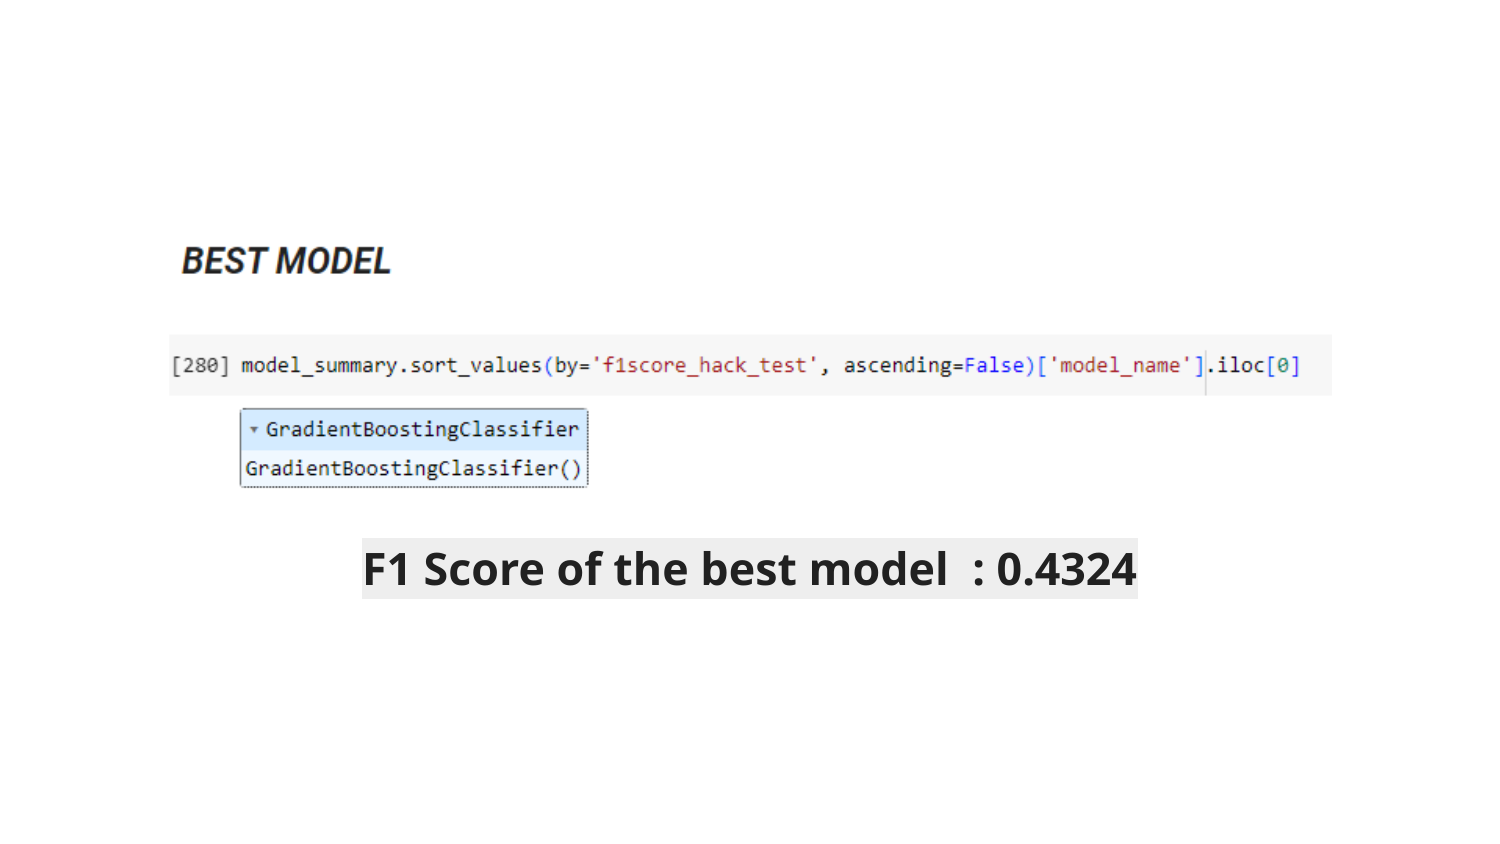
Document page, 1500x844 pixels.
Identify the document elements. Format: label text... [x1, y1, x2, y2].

picture [168, 215, 1332, 511]
text_box F1 Score of the best model : 0.4324 [284, 526, 1215, 610]
